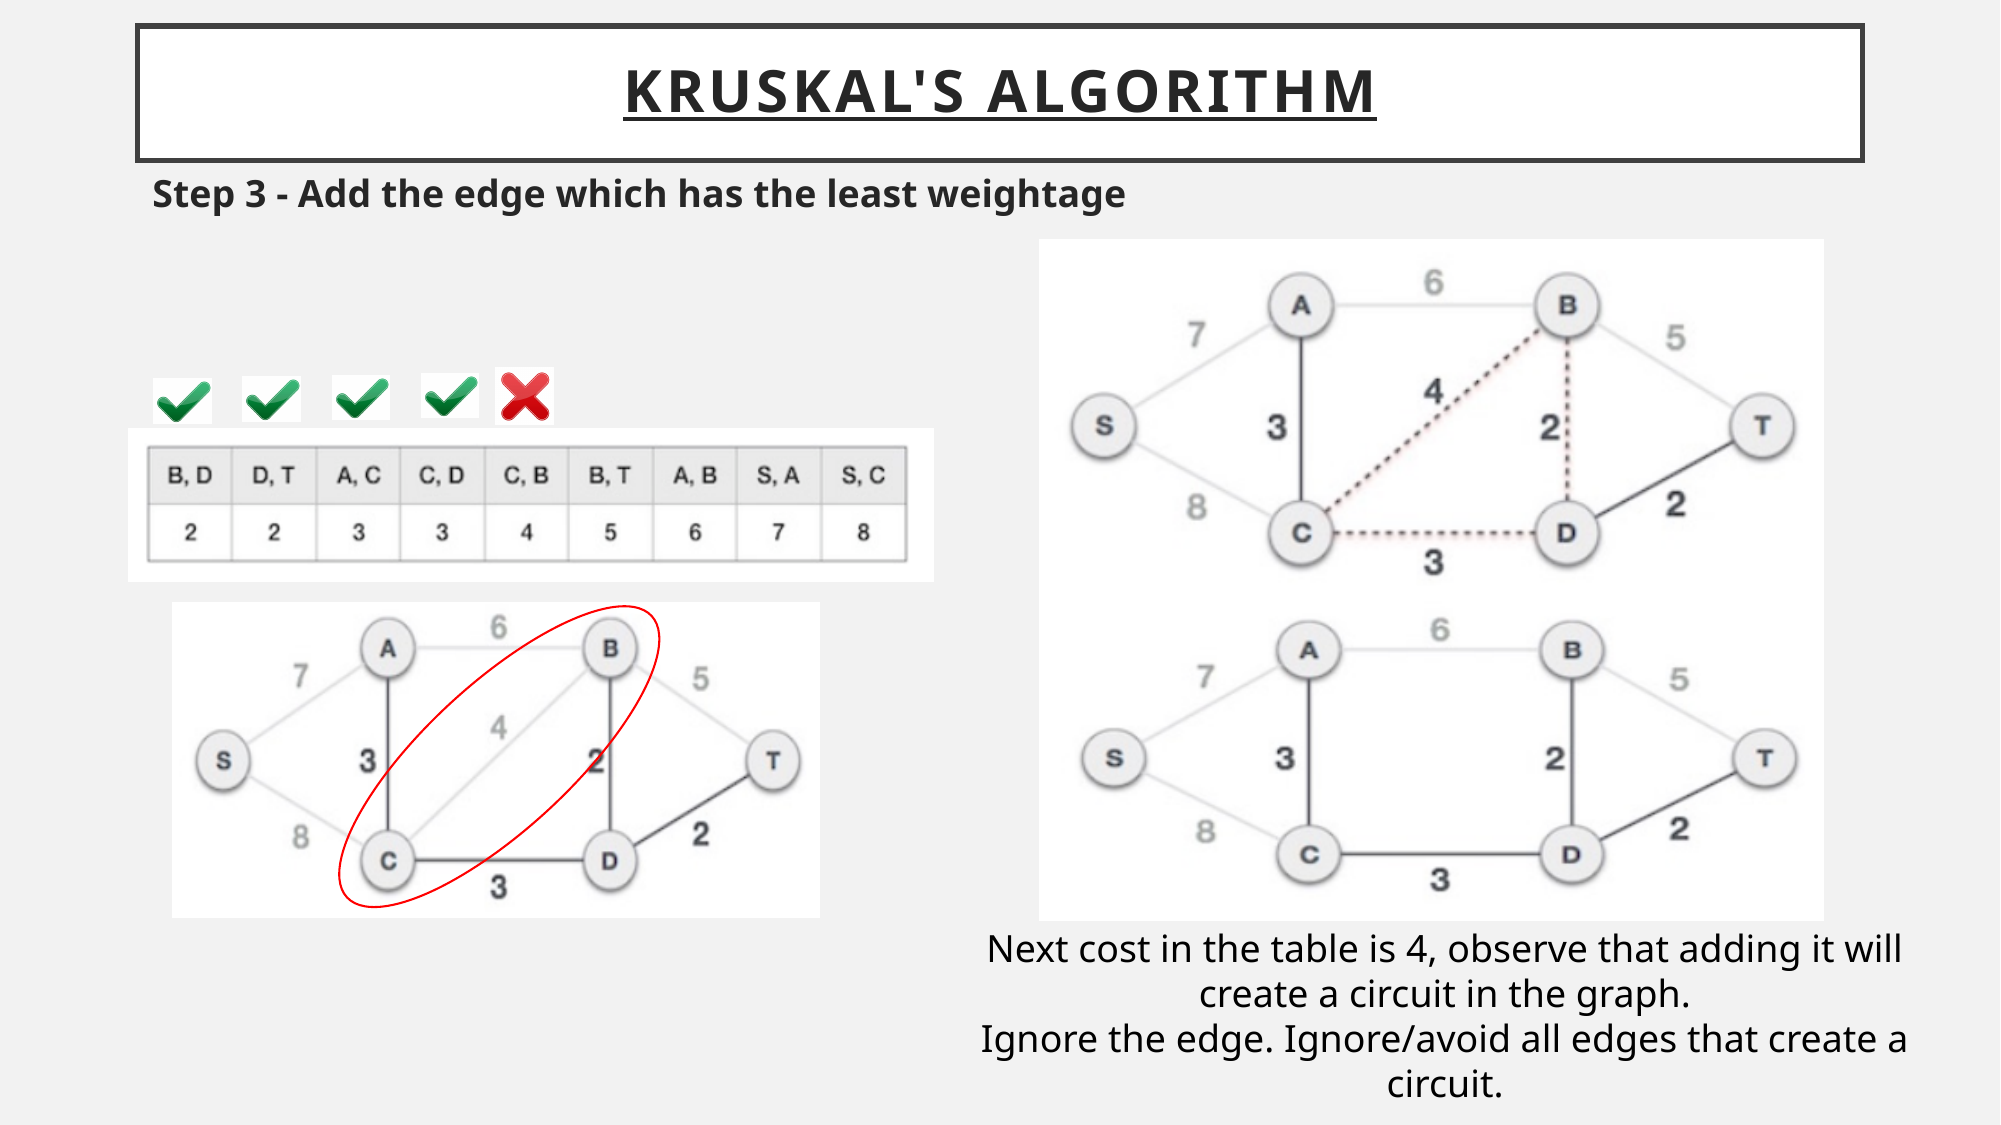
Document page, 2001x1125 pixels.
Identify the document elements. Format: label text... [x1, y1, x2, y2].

text_box Next cost in the table is 4, observe that adding it will create a circuit in the graph. Ignore the edge. Ignore/avoid all edges that create a circuit. [945, 917, 1946, 1113]
title Kruskal's Algorithm [135, 23, 1865, 163]
picture [421, 373, 479, 418]
picture [153, 378, 212, 424]
picture [332, 375, 390, 420]
picture [495, 367, 554, 425]
picture [172, 602, 820, 918]
list Step 3 - Add the edge which has the least weightage [137, 162, 1863, 1099]
picture [1039, 239, 1824, 921]
picture [127, 428, 934, 582]
picture [242, 376, 301, 422]
